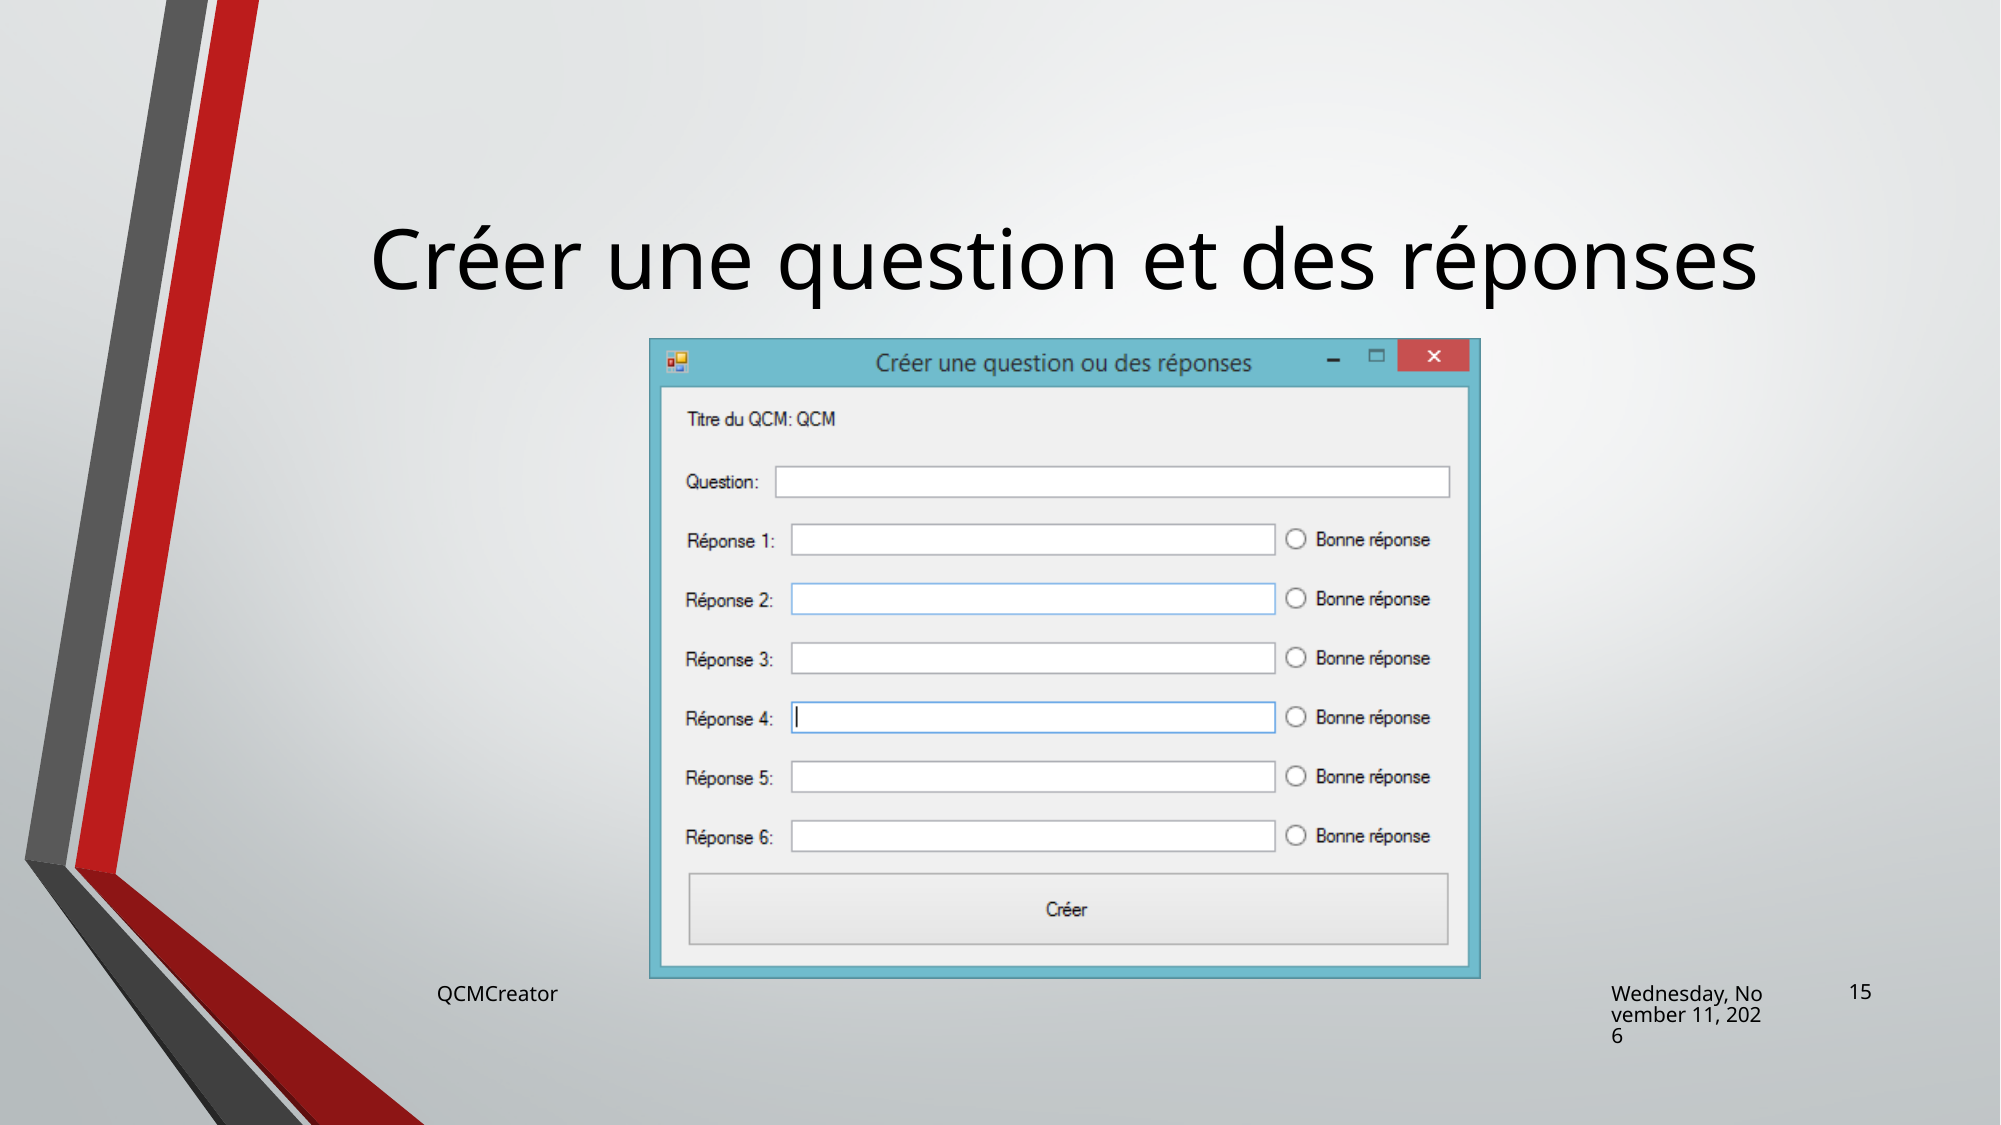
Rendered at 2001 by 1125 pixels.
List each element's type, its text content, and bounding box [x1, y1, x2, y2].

title Créer une question et des réponses [243, 112, 1887, 400]
footer QCMCreator [421, 965, 1584, 1025]
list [649, 338, 1482, 979]
slide_number 15 [1796, 962, 1887, 1023]
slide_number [1596, 965, 1784, 1025]
